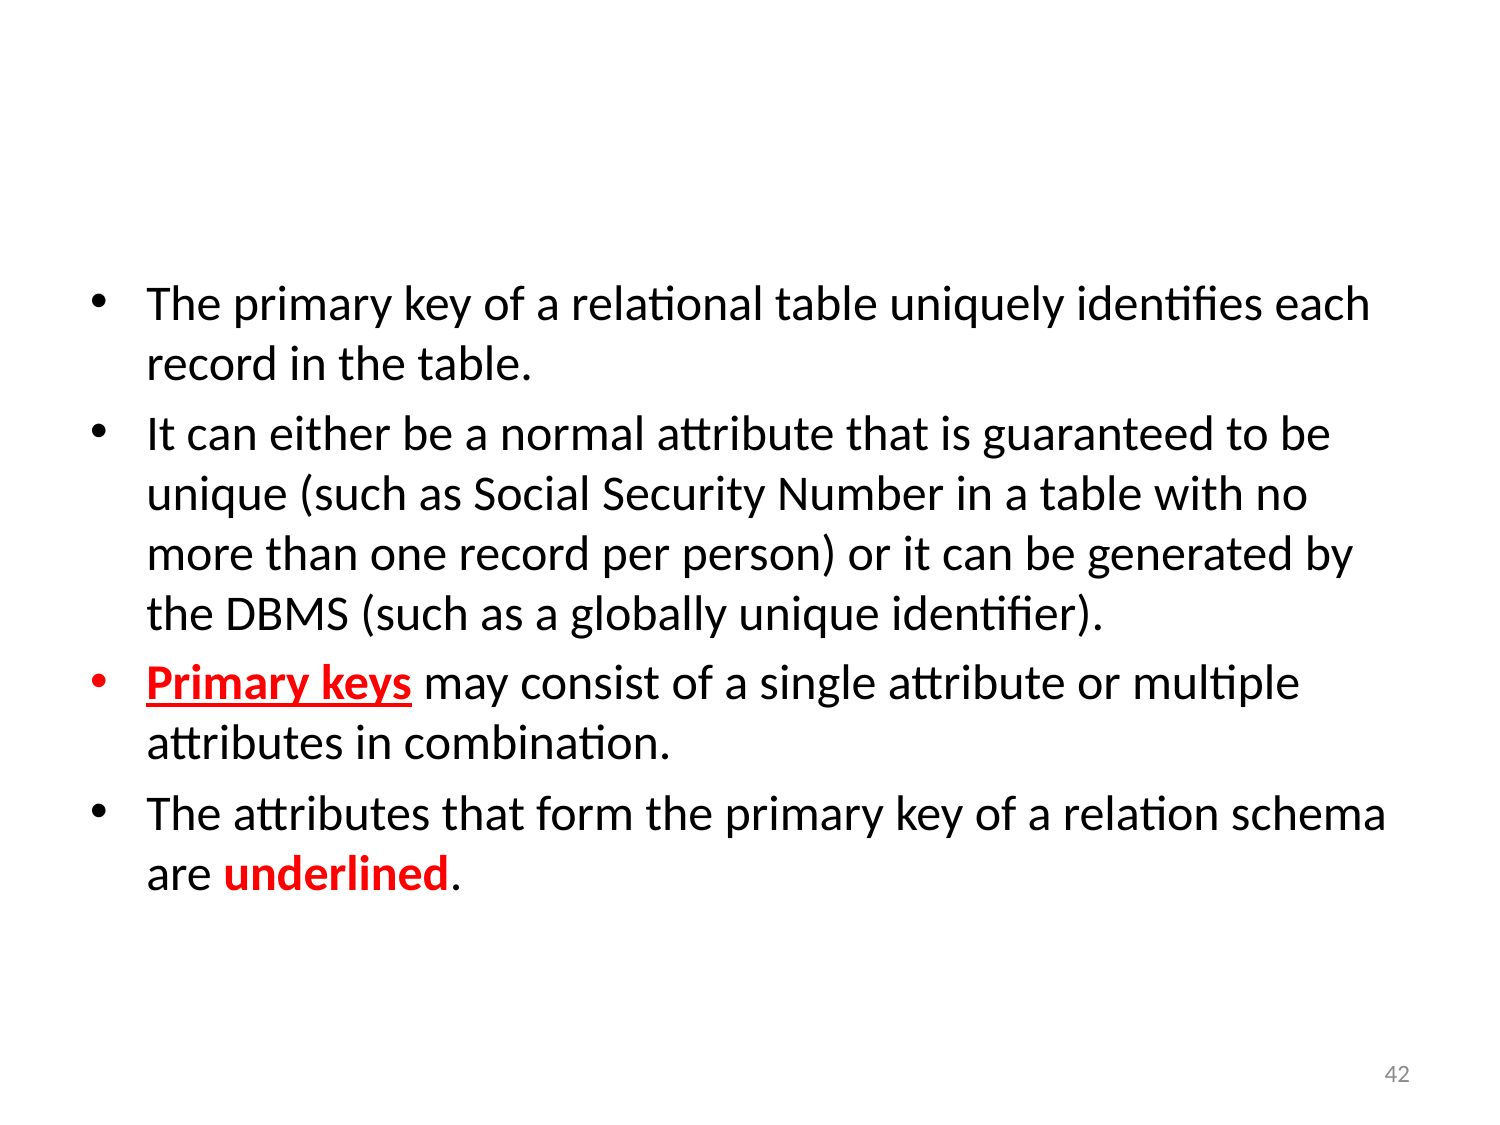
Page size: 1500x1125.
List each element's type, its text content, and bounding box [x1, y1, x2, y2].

list The primary key of a relational table uniquely identifies each record in the table. It can either be a normal attribute that is guaranteed to be unique (such as Social Security Number in a table with no more than one record per person) or it can be generated by the DBMS (such as a globally unique identifier). Primary keys may consist of a single attribute or multiple attributes in combination. The attributes that form the primary key of a relation schema are underlined. [75, 262, 1425, 1005]
slide_number 42 [1074, 1042, 1425, 1103]
